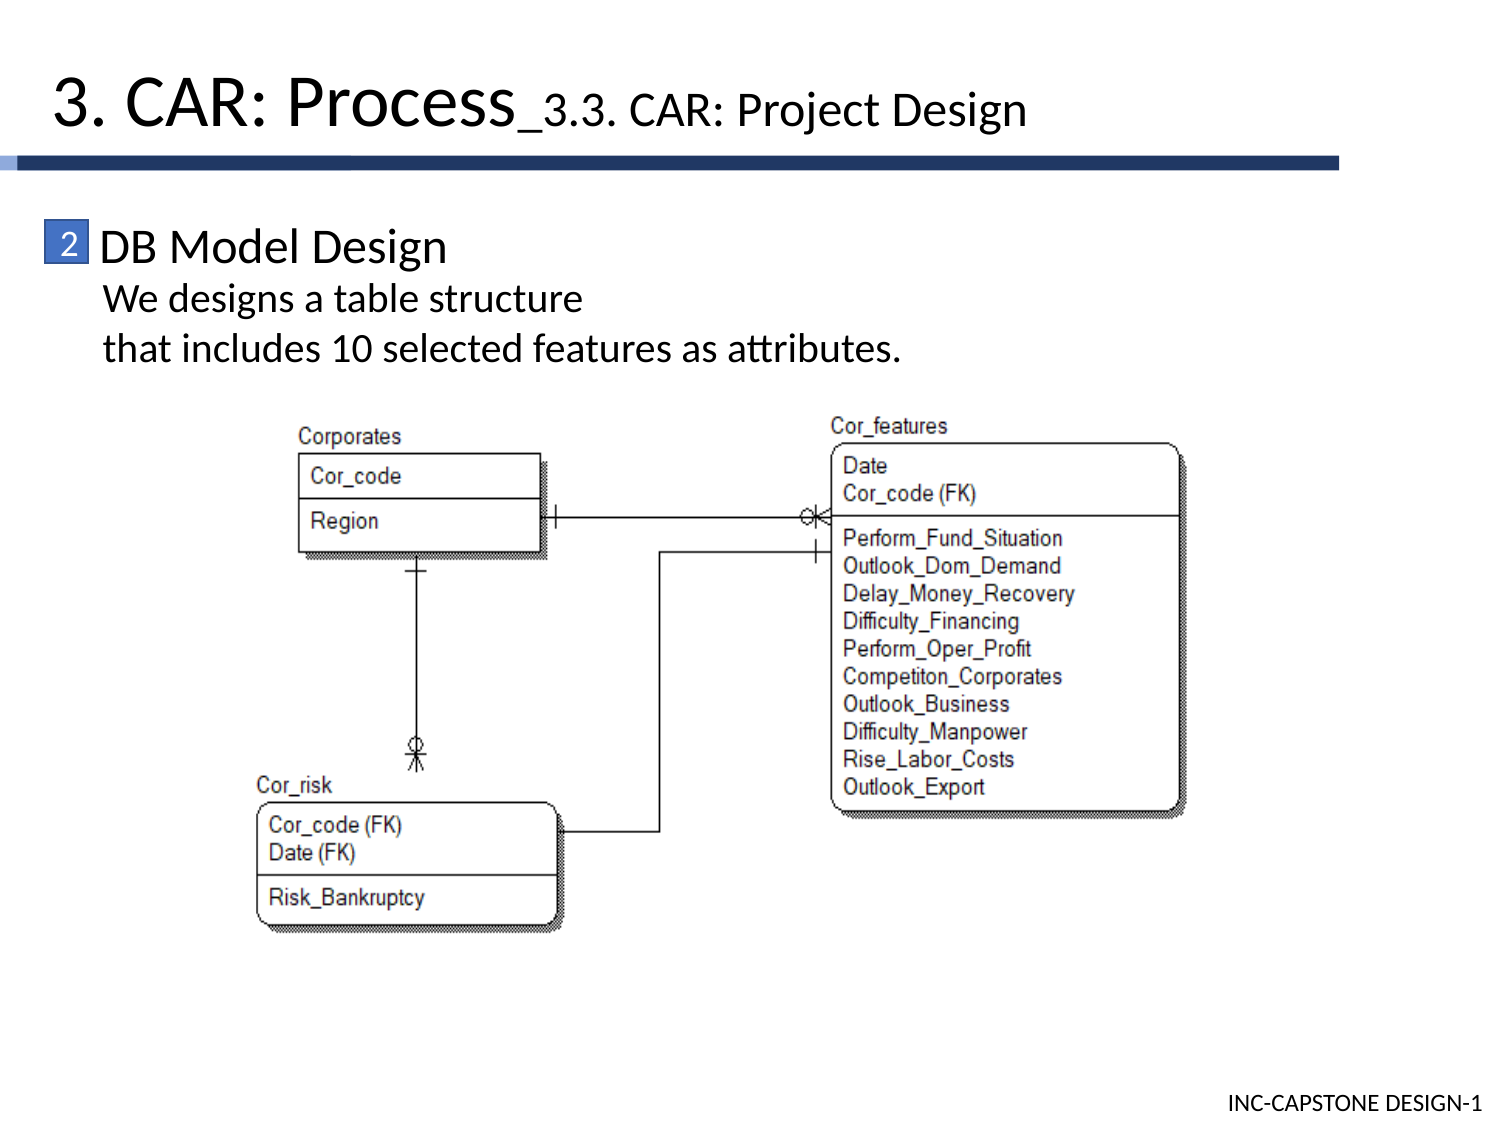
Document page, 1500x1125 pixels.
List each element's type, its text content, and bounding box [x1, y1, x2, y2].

text_box We designs a table structure that includes 10 selected features as attributes. [87, 281, 1299, 378]
text_box 2 [44, 219, 89, 264]
picture [227, 379, 1224, 959]
text_box 3. CAR: Process_3.3. CAR: Project Design [36, 43, 1500, 209]
text_box DB Model Design [39, 206, 1455, 281]
